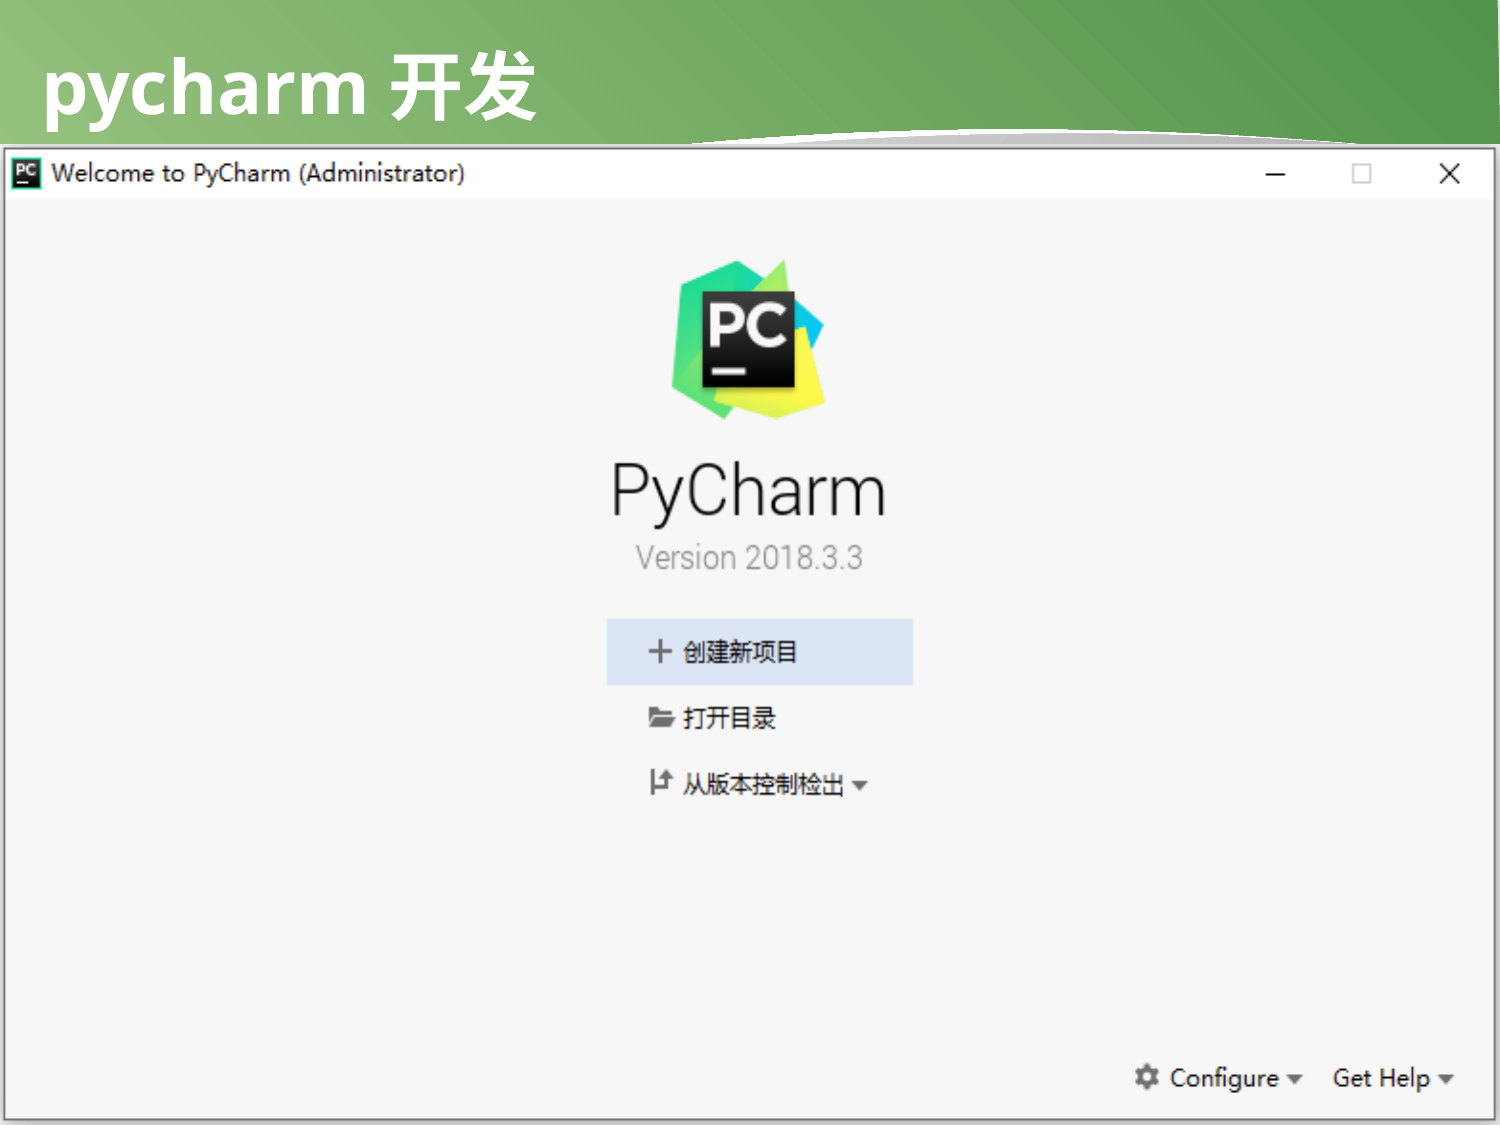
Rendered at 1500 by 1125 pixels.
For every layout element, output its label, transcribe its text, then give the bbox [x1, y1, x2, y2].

title pycharm开发 [26, 32, 1376, 143]
picture [0, 144, 1500, 1125]
